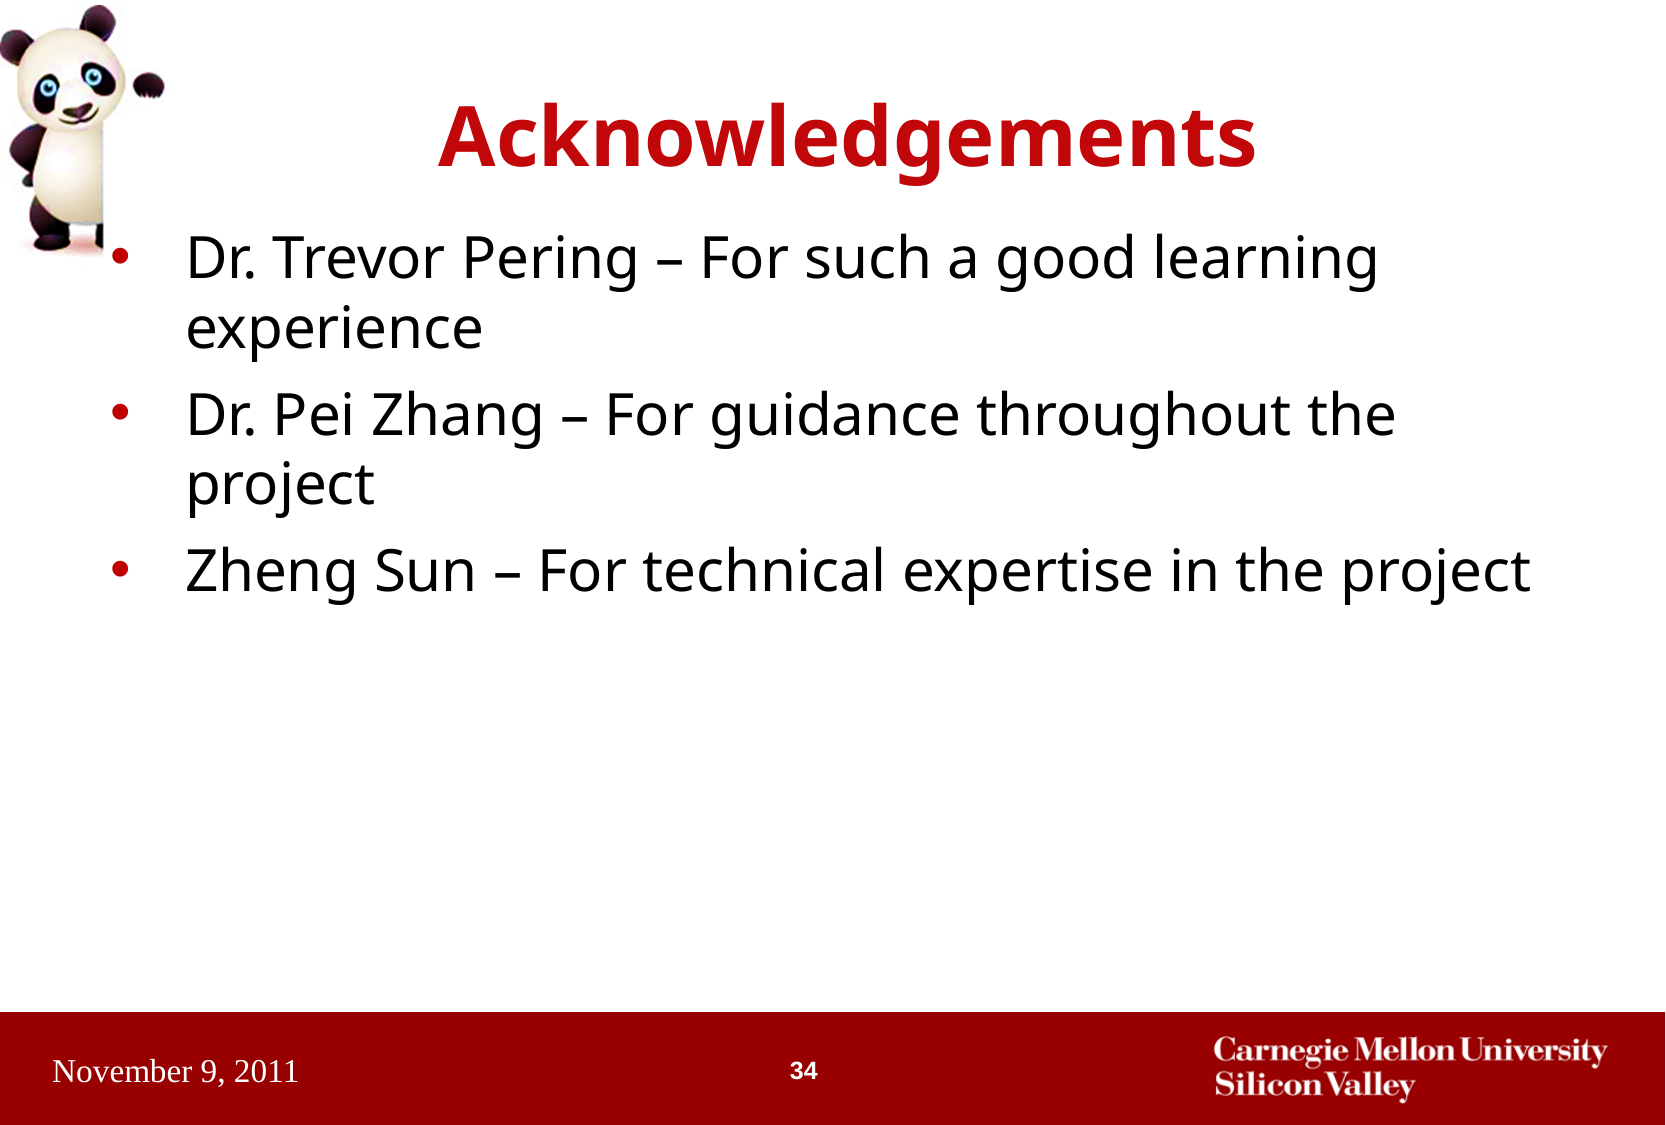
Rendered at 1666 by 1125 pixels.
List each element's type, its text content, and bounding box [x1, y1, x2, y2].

picture [0, 5, 205, 268]
title Acknowledgements [102, 75, 1596, 188]
list Dr. Trevor Pering – For such a good learning experience Dr. Pei Zhang – For guidance throughout the project Zheng Sun – For technical expertise in the project [95, 212, 1596, 975]
slide_number 34 [751, 1047, 833, 1125]
picture [0, 1012, 1666, 1125]
